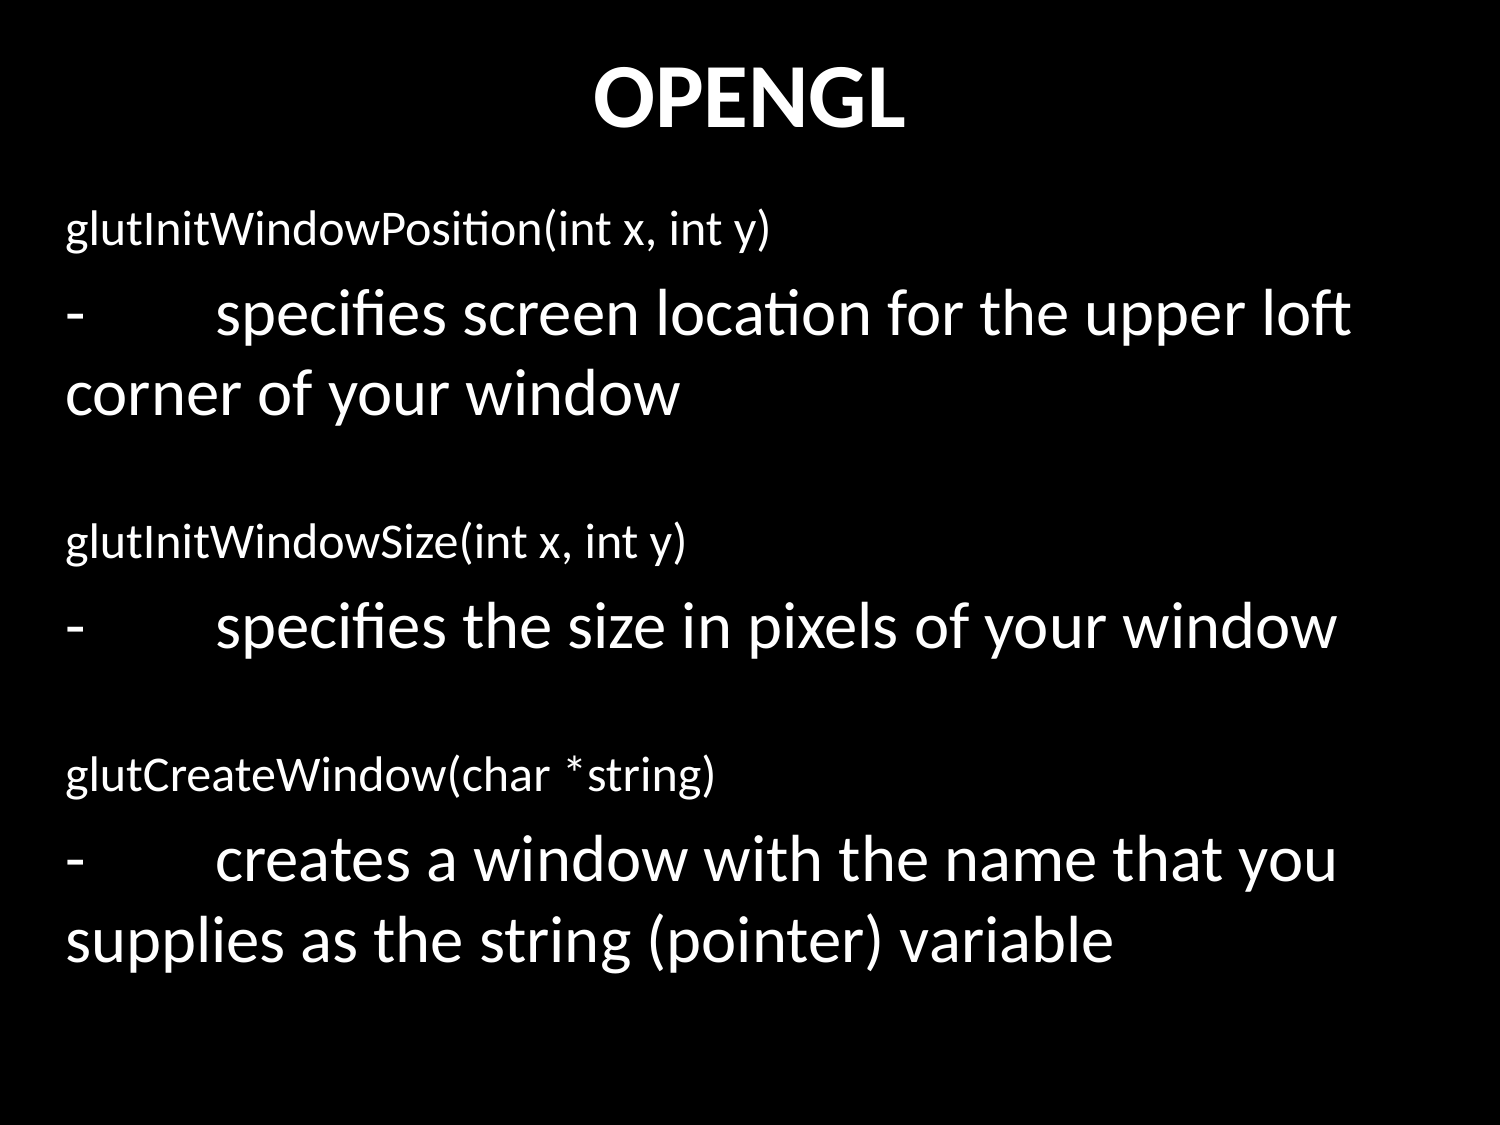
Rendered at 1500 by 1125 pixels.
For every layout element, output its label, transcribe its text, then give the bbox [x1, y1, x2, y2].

title OPENGL [112, 24, 1388, 187]
subtitle glutInitWindowPosition(int x, int y) - specifies screen location for the upper loft corner of your window glutInitWindowSize(int x, int y) - specifies the size in pixels of your window glutCreateWindow(char *string) - creates a window with the name that you supplies as the string (pointer) variable [49, 187, 1451, 1063]
